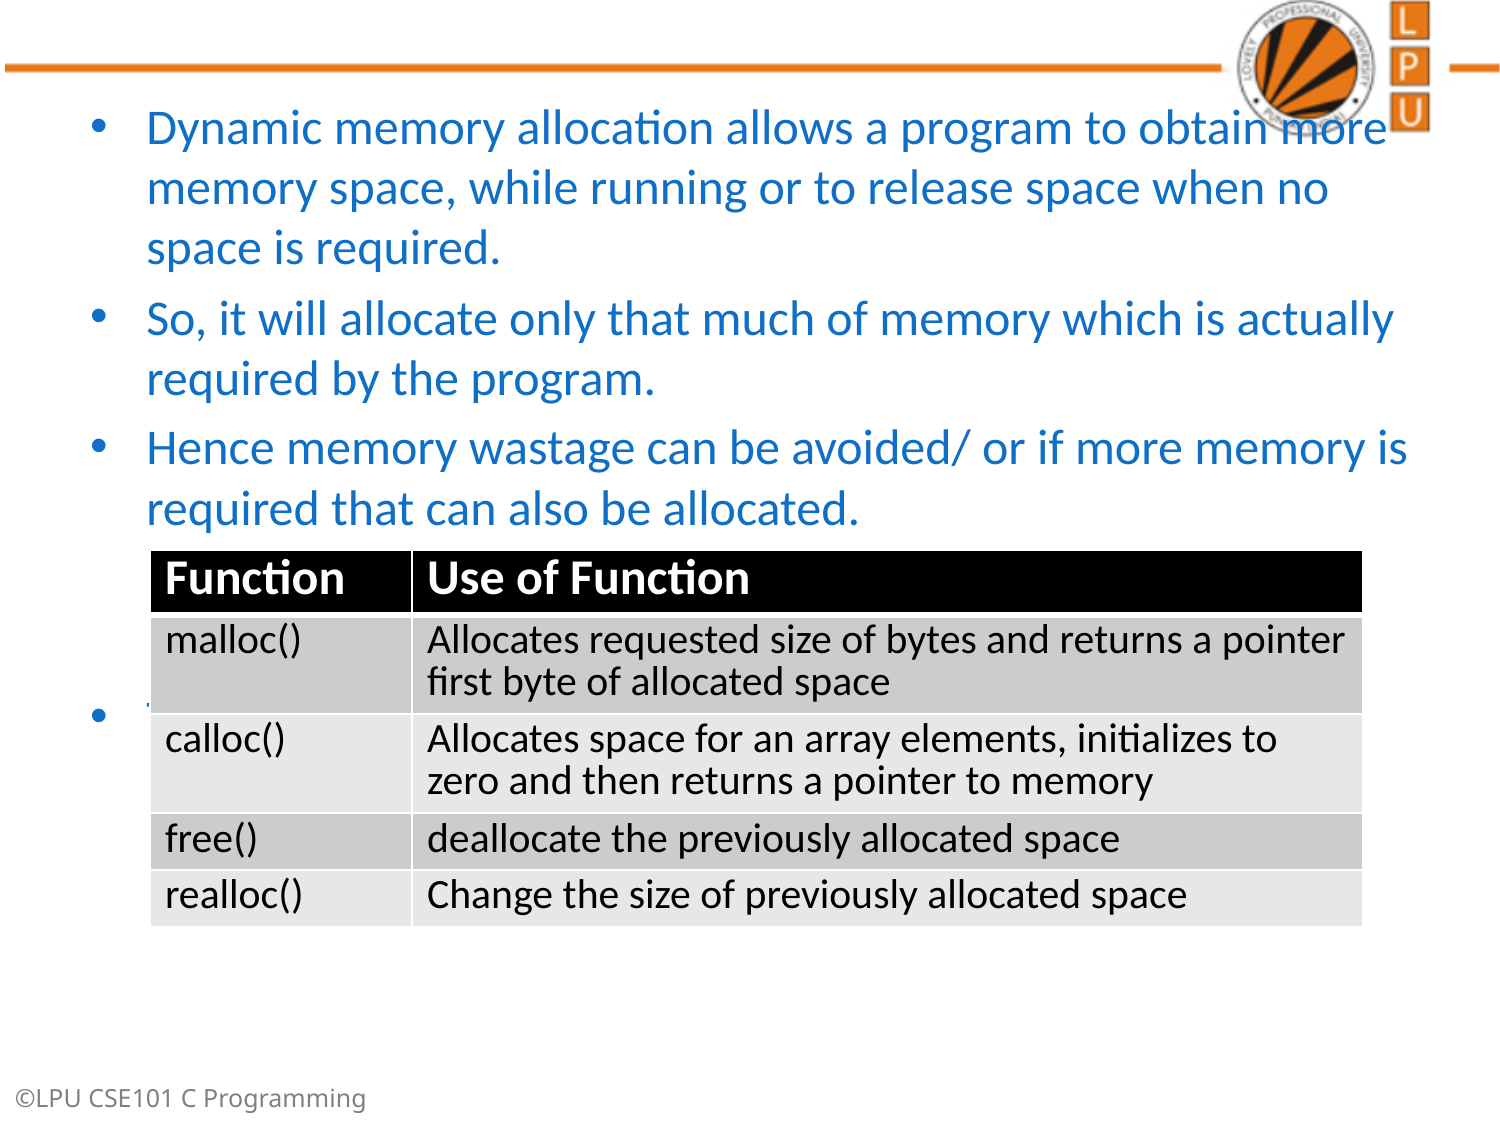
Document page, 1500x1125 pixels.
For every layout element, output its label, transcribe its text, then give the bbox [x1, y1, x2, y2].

table_cell Allocates space for an array elements, initializes to zero and then returns a pointer to memory [413, 715, 1362, 812]
list Dynamic memory allocation allows a program to obtain more memory space, while running or to release space when no space is required. So, it will allocate only that much of memory which is actually required by the program. Hence memory wastage can be avoided/ or if more memory is required that can also be allocated. There are 4 library functions under "stdlib.h" for dynamic memory allocation. [75, 87, 1425, 980]
table_cell Allocates requested size of bytes and returns a pointer first byte of allocated space [413, 618, 1362, 713]
picture [5, 0, 1500, 155]
table_header Use of Function [413, 551, 1362, 612]
table_header Function [151, 551, 411, 612]
table_cell calloc() [151, 715, 411, 812]
table_cell realloc() [151, 871, 411, 926]
table_cell malloc() [151, 618, 411, 713]
table_cell Change the size of previously allocated space [413, 871, 1362, 926]
table_cell free() [151, 814, 411, 869]
table_cell deallocate the previously allocated space [413, 814, 1362, 869]
